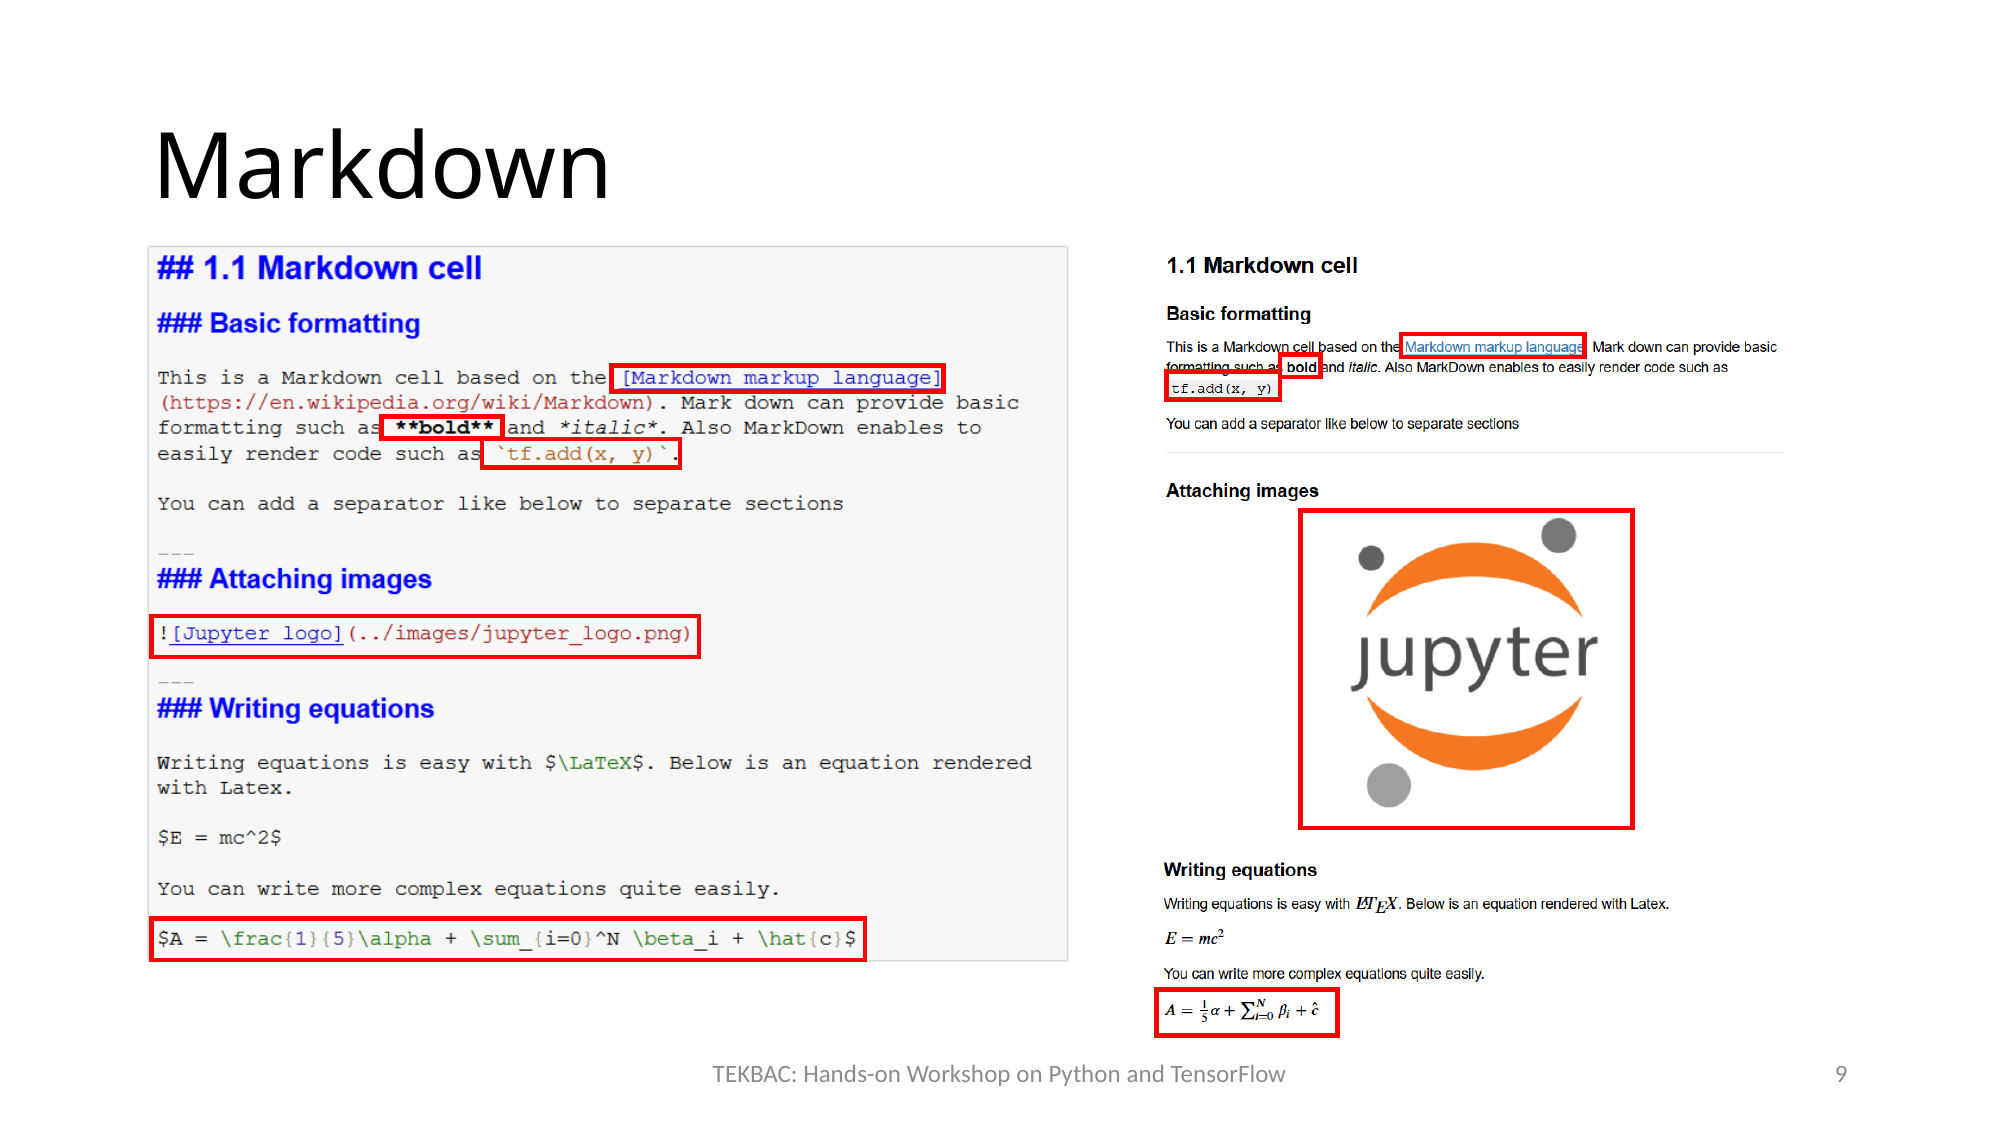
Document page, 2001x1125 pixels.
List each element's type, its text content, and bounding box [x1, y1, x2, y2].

title Markdown [137, 59, 1863, 278]
slide_number 9 [1412, 1042, 1863, 1103]
text_box [1156, 1031, 1338, 1036]
footer TEKBAC: Hands-on Workshop on Python and TensorFlow [662, 1042, 1338, 1103]
picture [1152, 845, 1789, 1031]
text_box [1299, 816, 1633, 829]
picture [137, 240, 1079, 971]
picture [1152, 240, 1789, 816]
